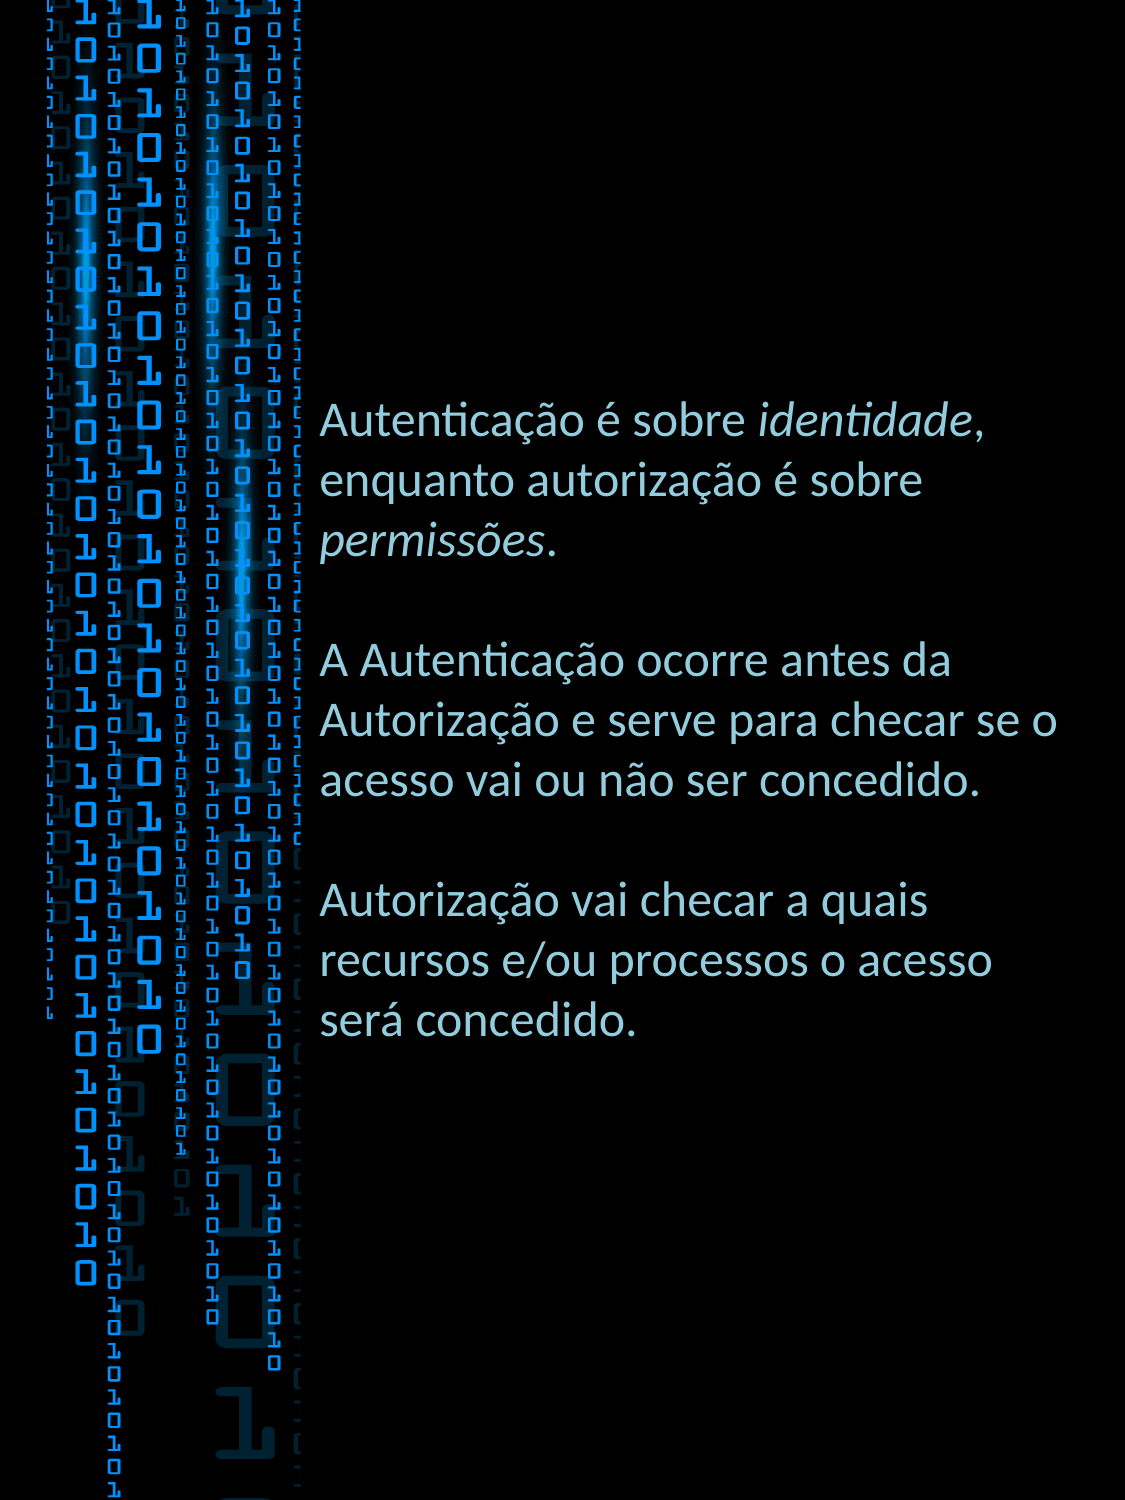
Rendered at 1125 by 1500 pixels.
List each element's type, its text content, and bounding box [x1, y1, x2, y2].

picture [295, 756, 301, 766]
text_box Autenticação é sobre identidade, enquanto autorização é sobre permissões. A Autenticação ocorre antes da Autorização e serve para checar se o acesso vai ou não ser concedido. Autorização vai checar a quais recursos e/ou processos o acesso será concedido. [305, 378, 1090, 1114]
picture [295, 252, 301, 263]
picture [46, 692, 52, 708]
picture [56, 764, 66, 779]
picture [46, 95, 58, 110]
picture [56, 834, 66, 850]
picture [56, 623, 66, 638]
picture [46, 0, 301, 1500]
picture [296, 659, 301, 671]
picture [56, 905, 66, 920]
picture [56, 0, 66, 5]
picture [295, 717, 301, 728]
picture [56, 60, 66, 75]
picture [46, 911, 52, 921]
picture [56, 693, 66, 709]
picture [295, 19, 301, 30]
picture [295, 58, 301, 69]
